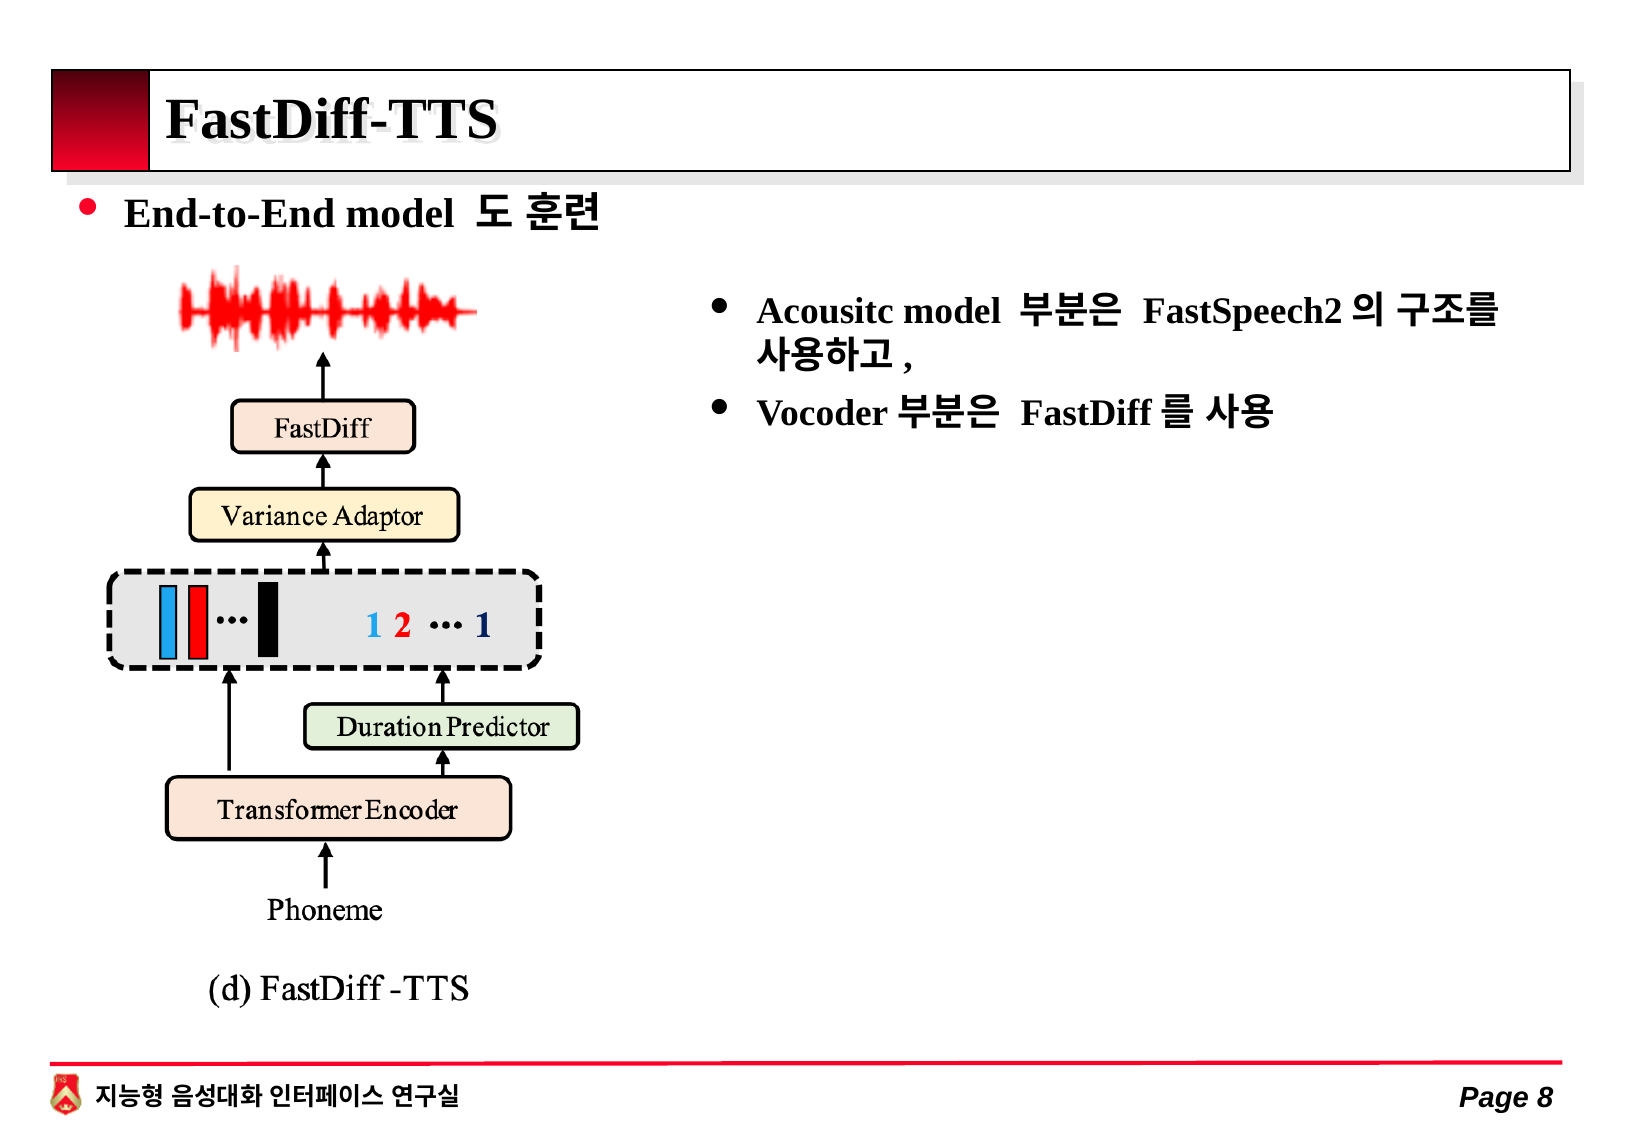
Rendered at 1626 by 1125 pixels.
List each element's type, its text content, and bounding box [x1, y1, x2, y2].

picture [91, 255, 589, 1019]
text_box Acousitc model 부분은 FastSpeech2의 구조를 사용하고, Vocoder부분은 FastDiff를 사용 [694, 278, 1550, 1029]
slide_number Page 8 [1393, 1070, 1569, 1121]
picture [48, 1068, 86, 1119]
title FastDiff-TTS [149, 65, 1576, 178]
list End-to-End model 도 훈련 [61, 178, 1581, 1041]
